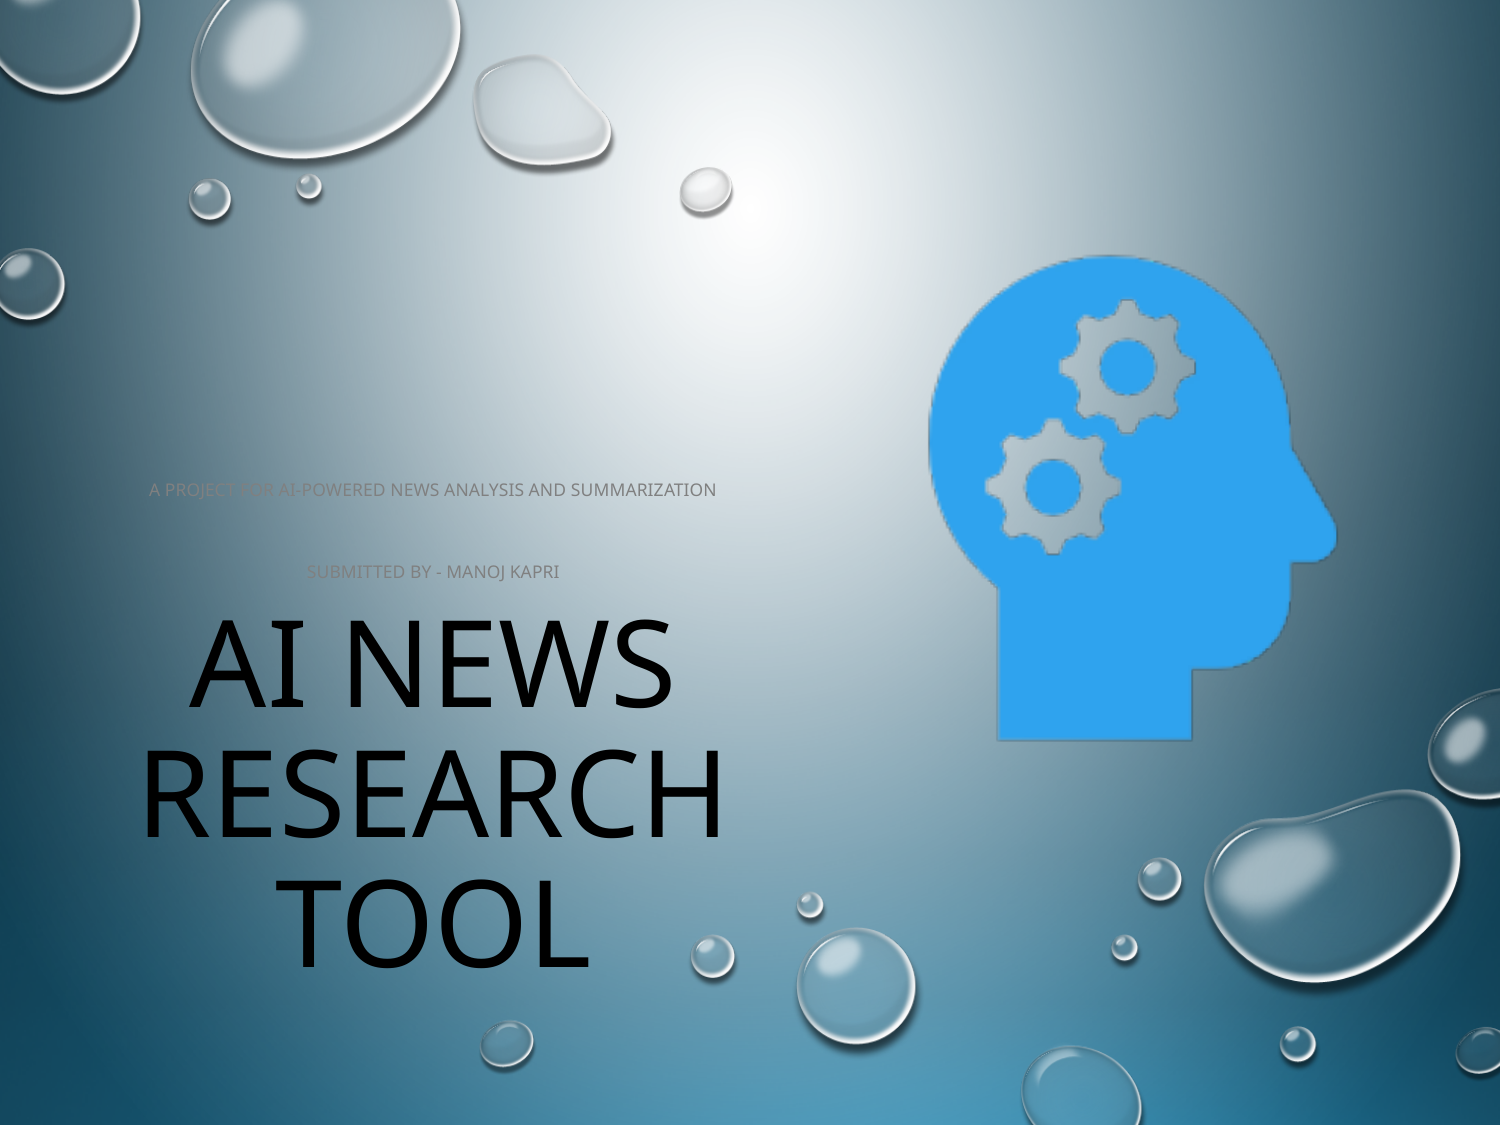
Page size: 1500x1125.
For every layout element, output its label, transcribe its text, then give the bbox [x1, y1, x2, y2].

subtitle A project for AI-powered news analysis and summarization Submitted by - ManoJ KaPRI [76, 466, 791, 591]
title AI News Research Tool [76, 591, 791, 1002]
picture [0, 0, 1500, 1125]
